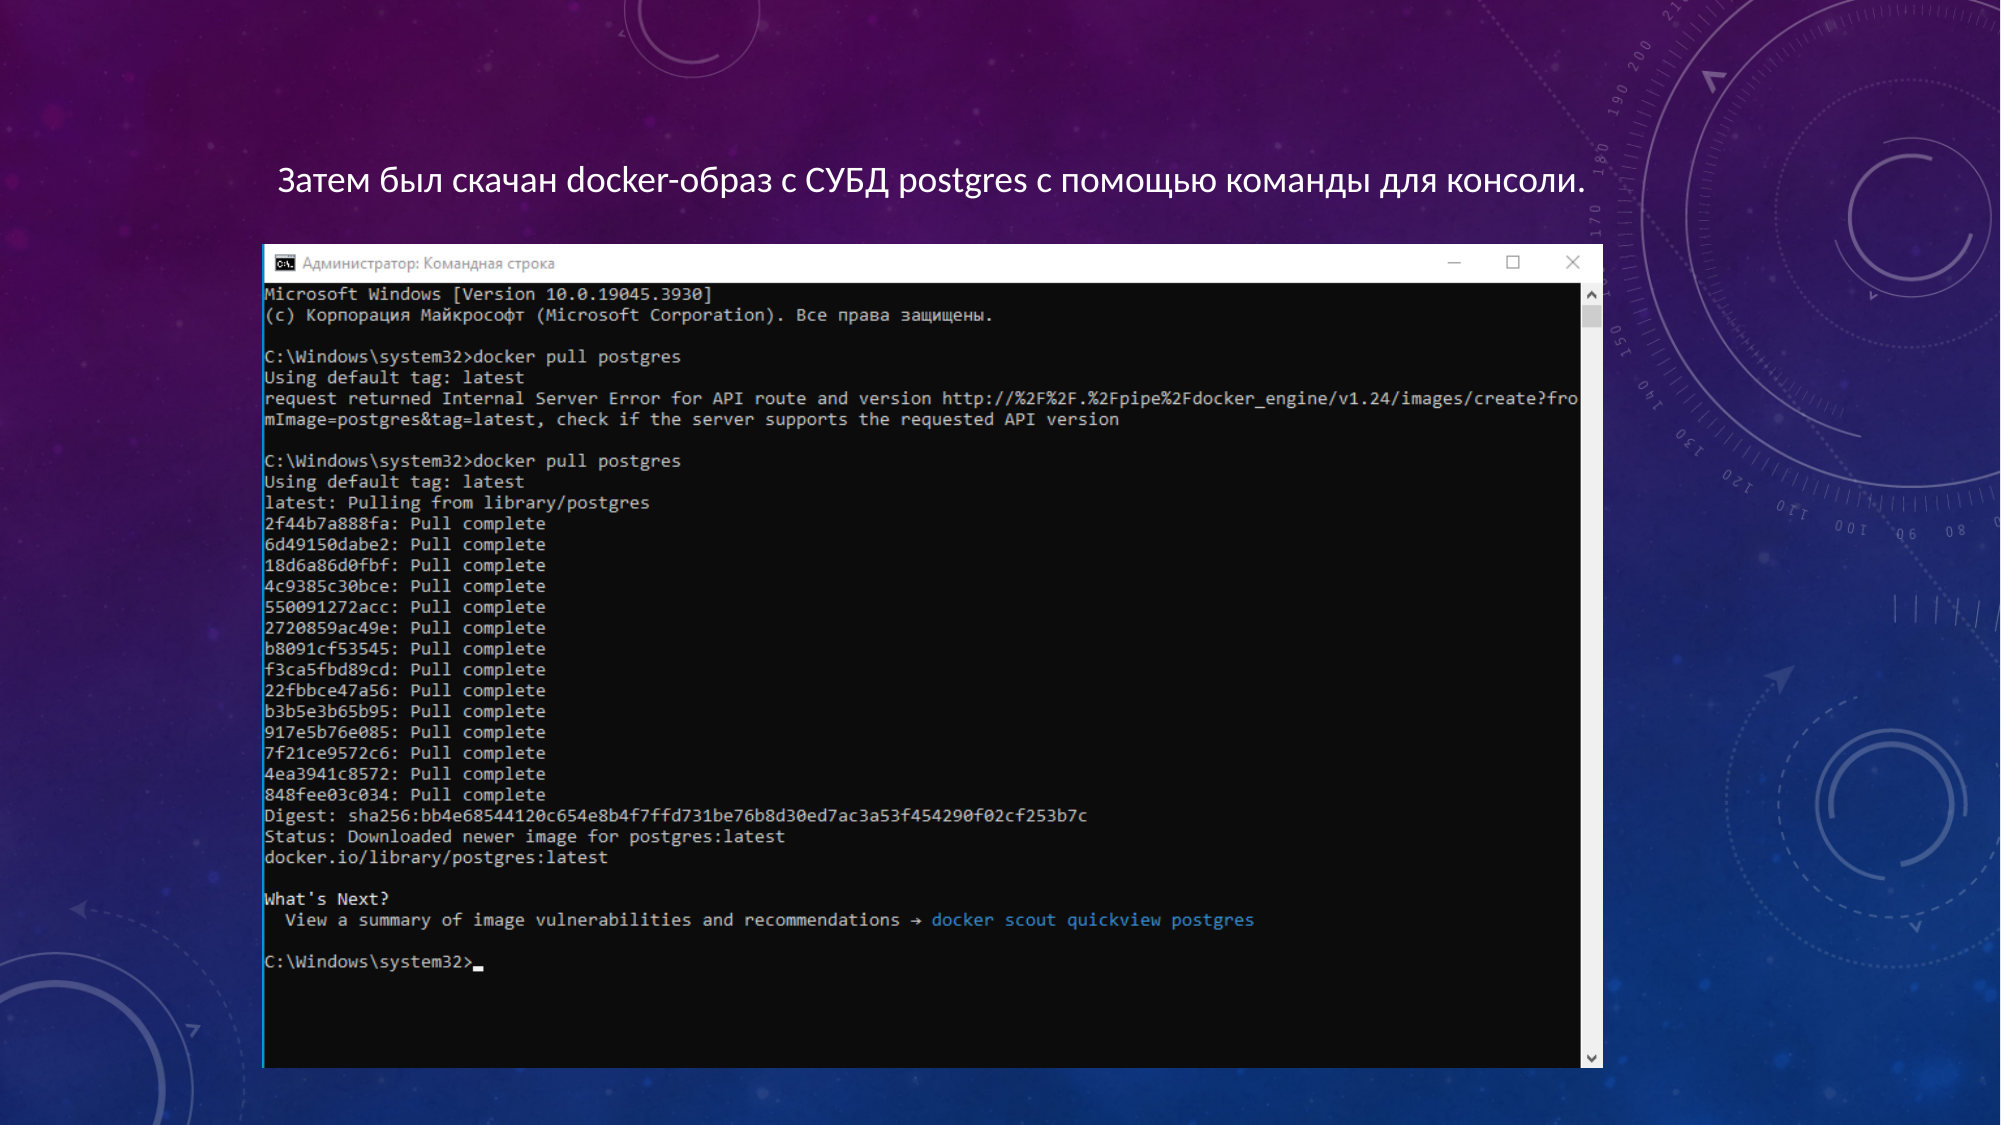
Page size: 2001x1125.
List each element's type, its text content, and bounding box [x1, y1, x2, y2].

list Затем был скачан docker-образ с СУБД postgres с помощью команды для консоли. [262, 0, 2000, 356]
picture [0, 0, 2001, 1125]
